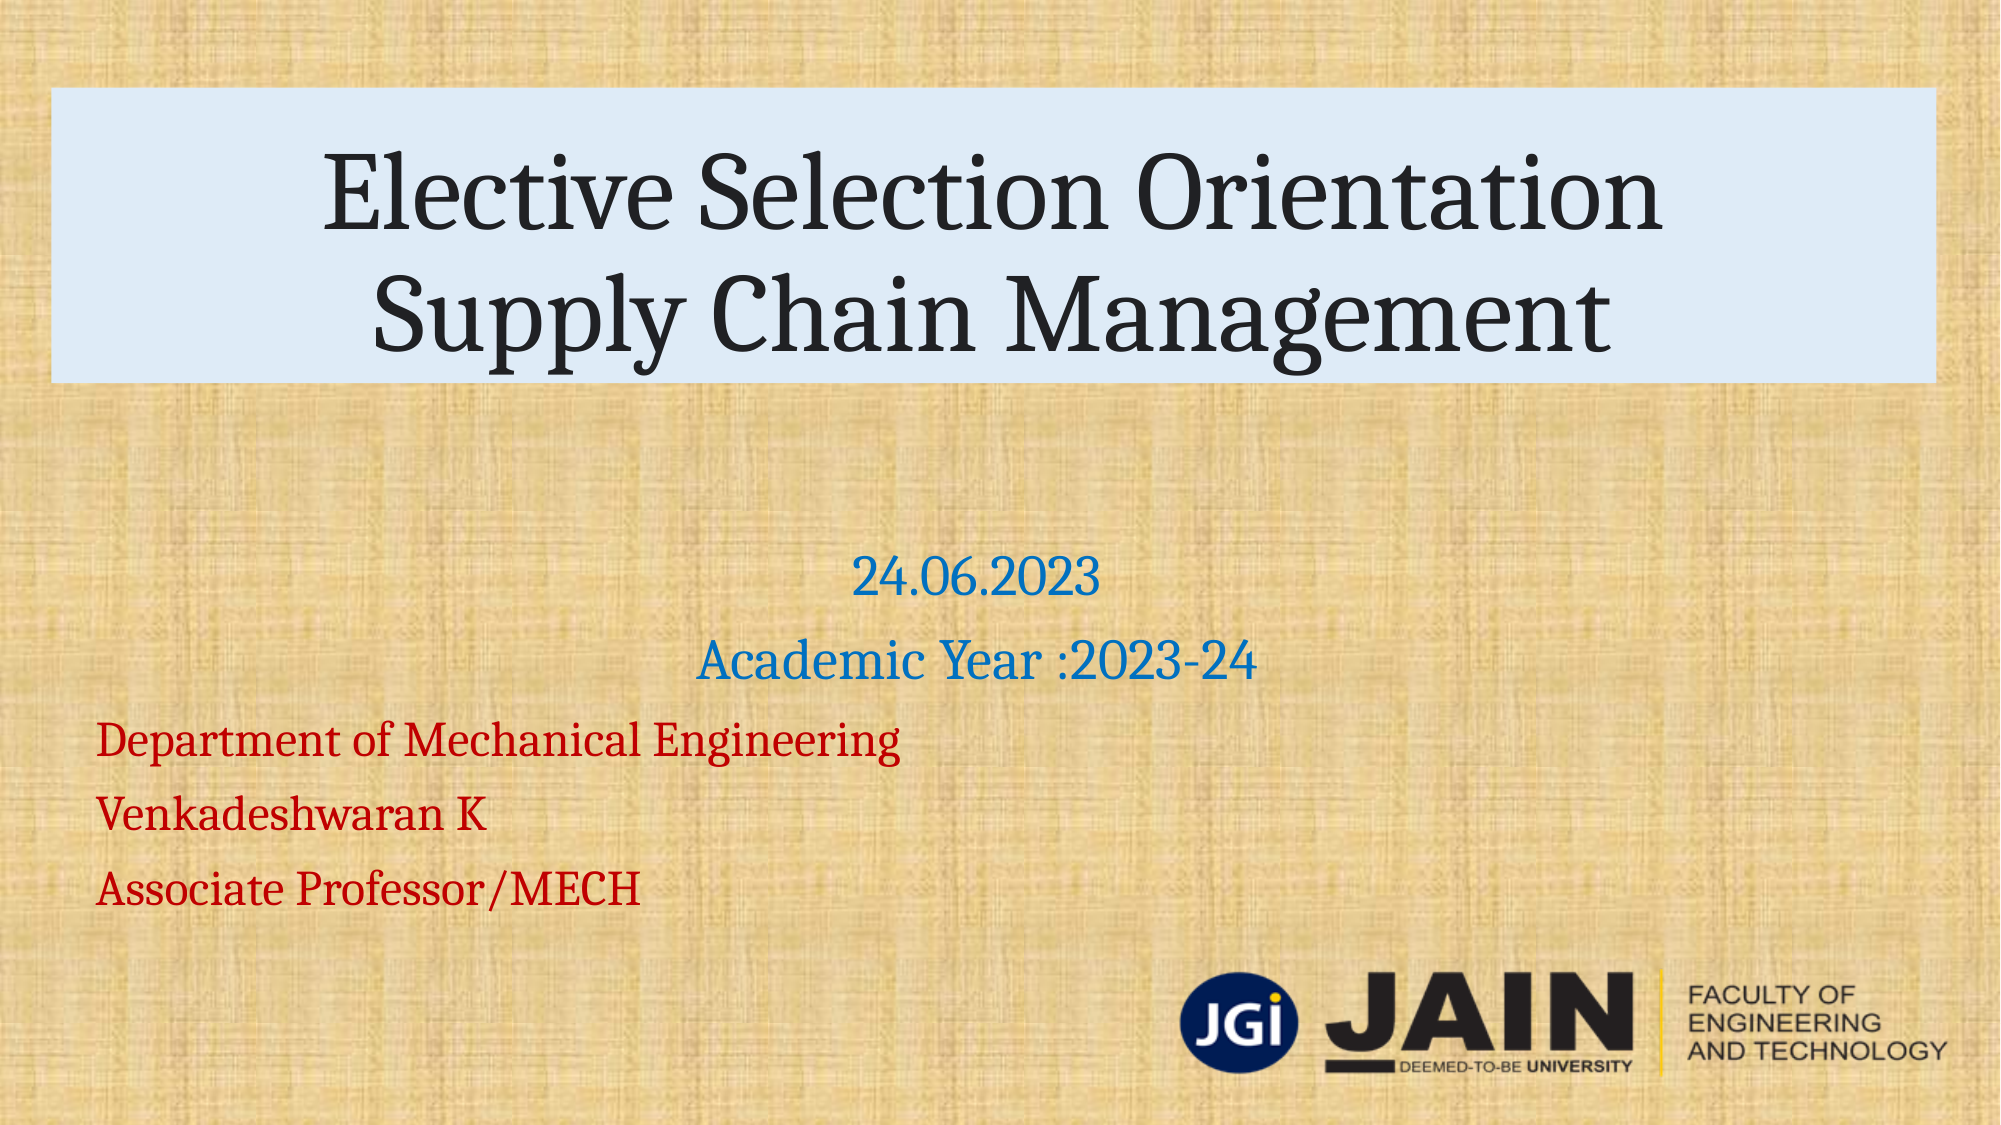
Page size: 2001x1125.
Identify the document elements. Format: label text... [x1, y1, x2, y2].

list 24.06.2023 Academic Year :2023-24 Department of Mechanical Engineering Venkadeshwaran K Associate Professor/MECH [80, 537, 1874, 1050]
title Elective Selection Orientation Supply Chain Management [51, 87, 1937, 384]
picture [0, 0, 2001, 1125]
